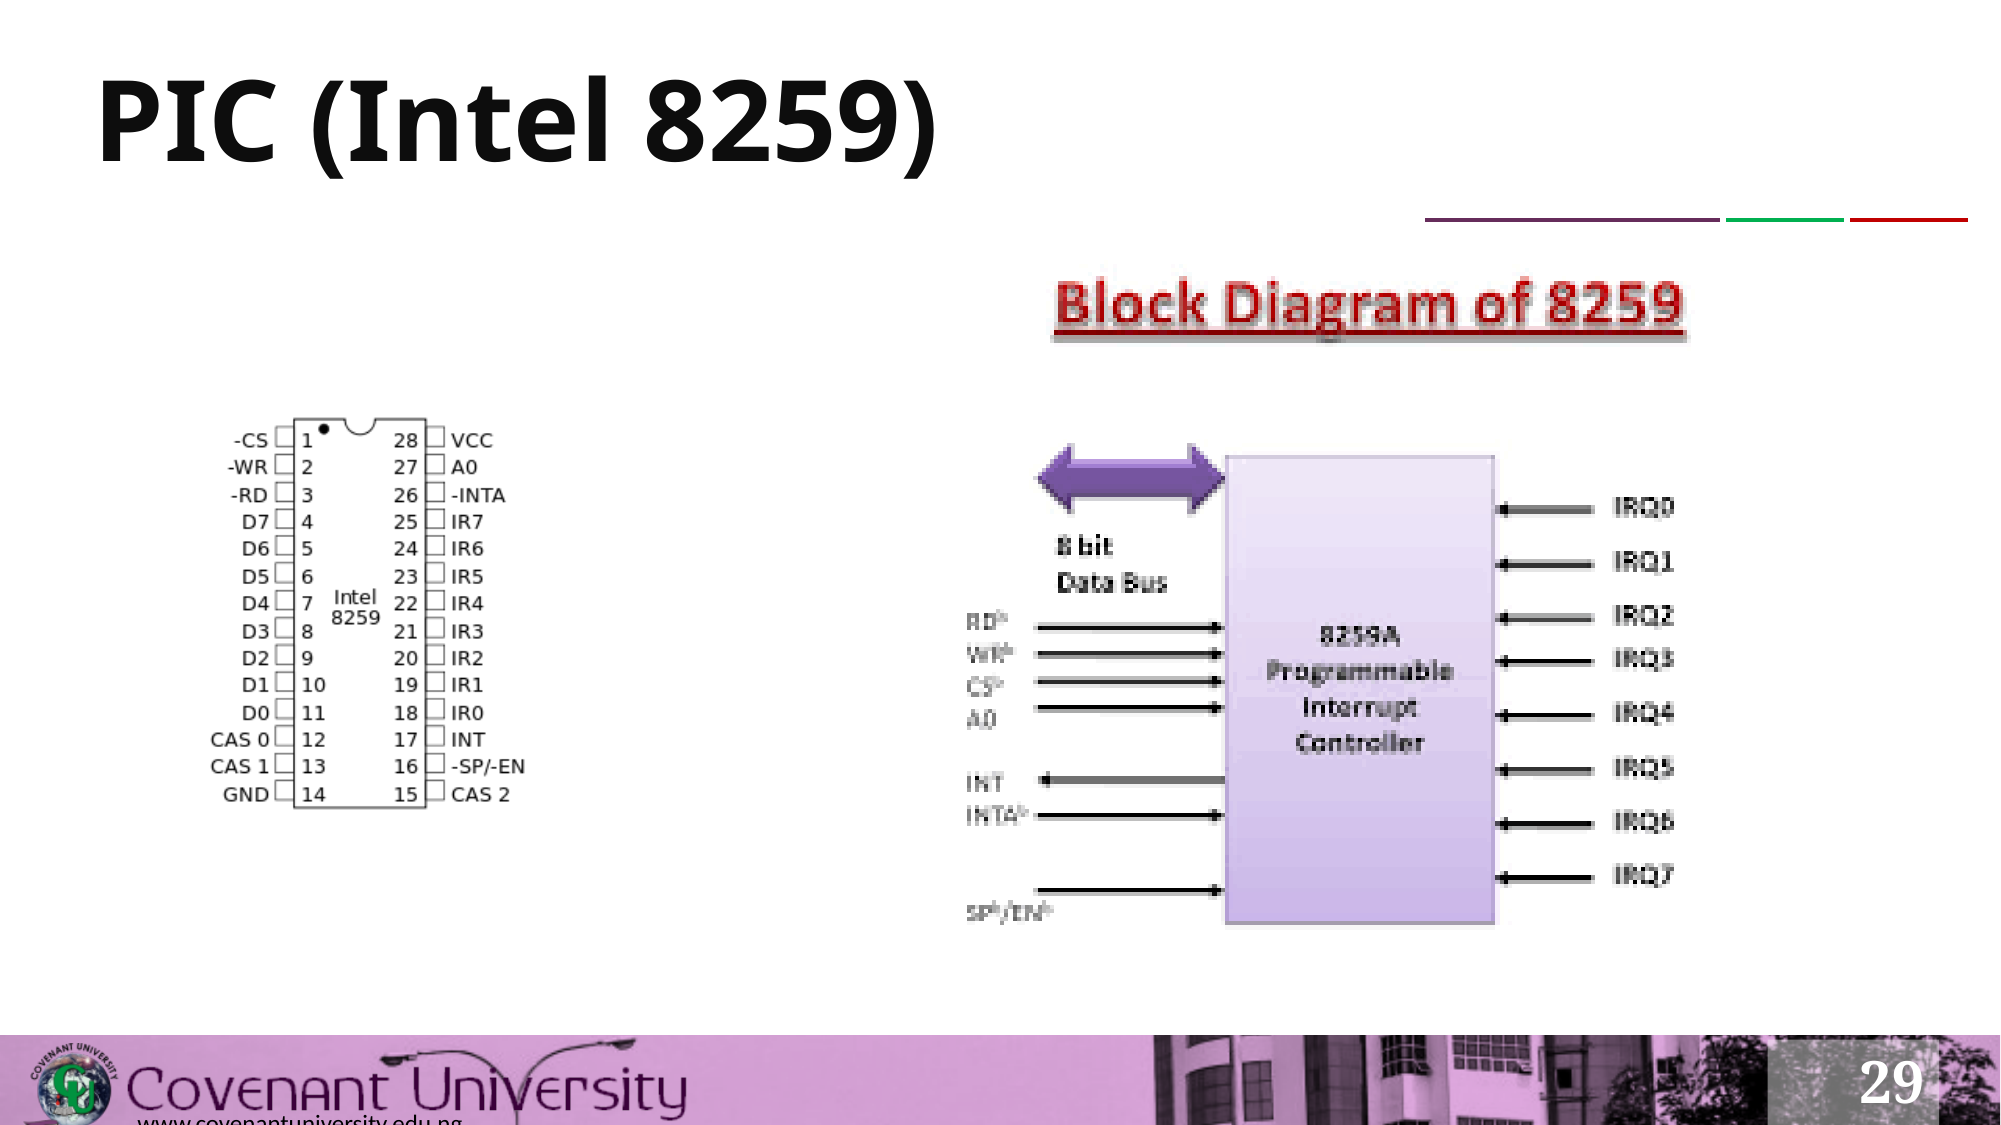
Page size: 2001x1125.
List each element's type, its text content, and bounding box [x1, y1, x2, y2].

title PIC (Intel 8259) [74, 20, 2000, 213]
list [195, 396, 540, 831]
picture [23, 1036, 1071, 1125]
picture [830, 227, 1908, 1034]
